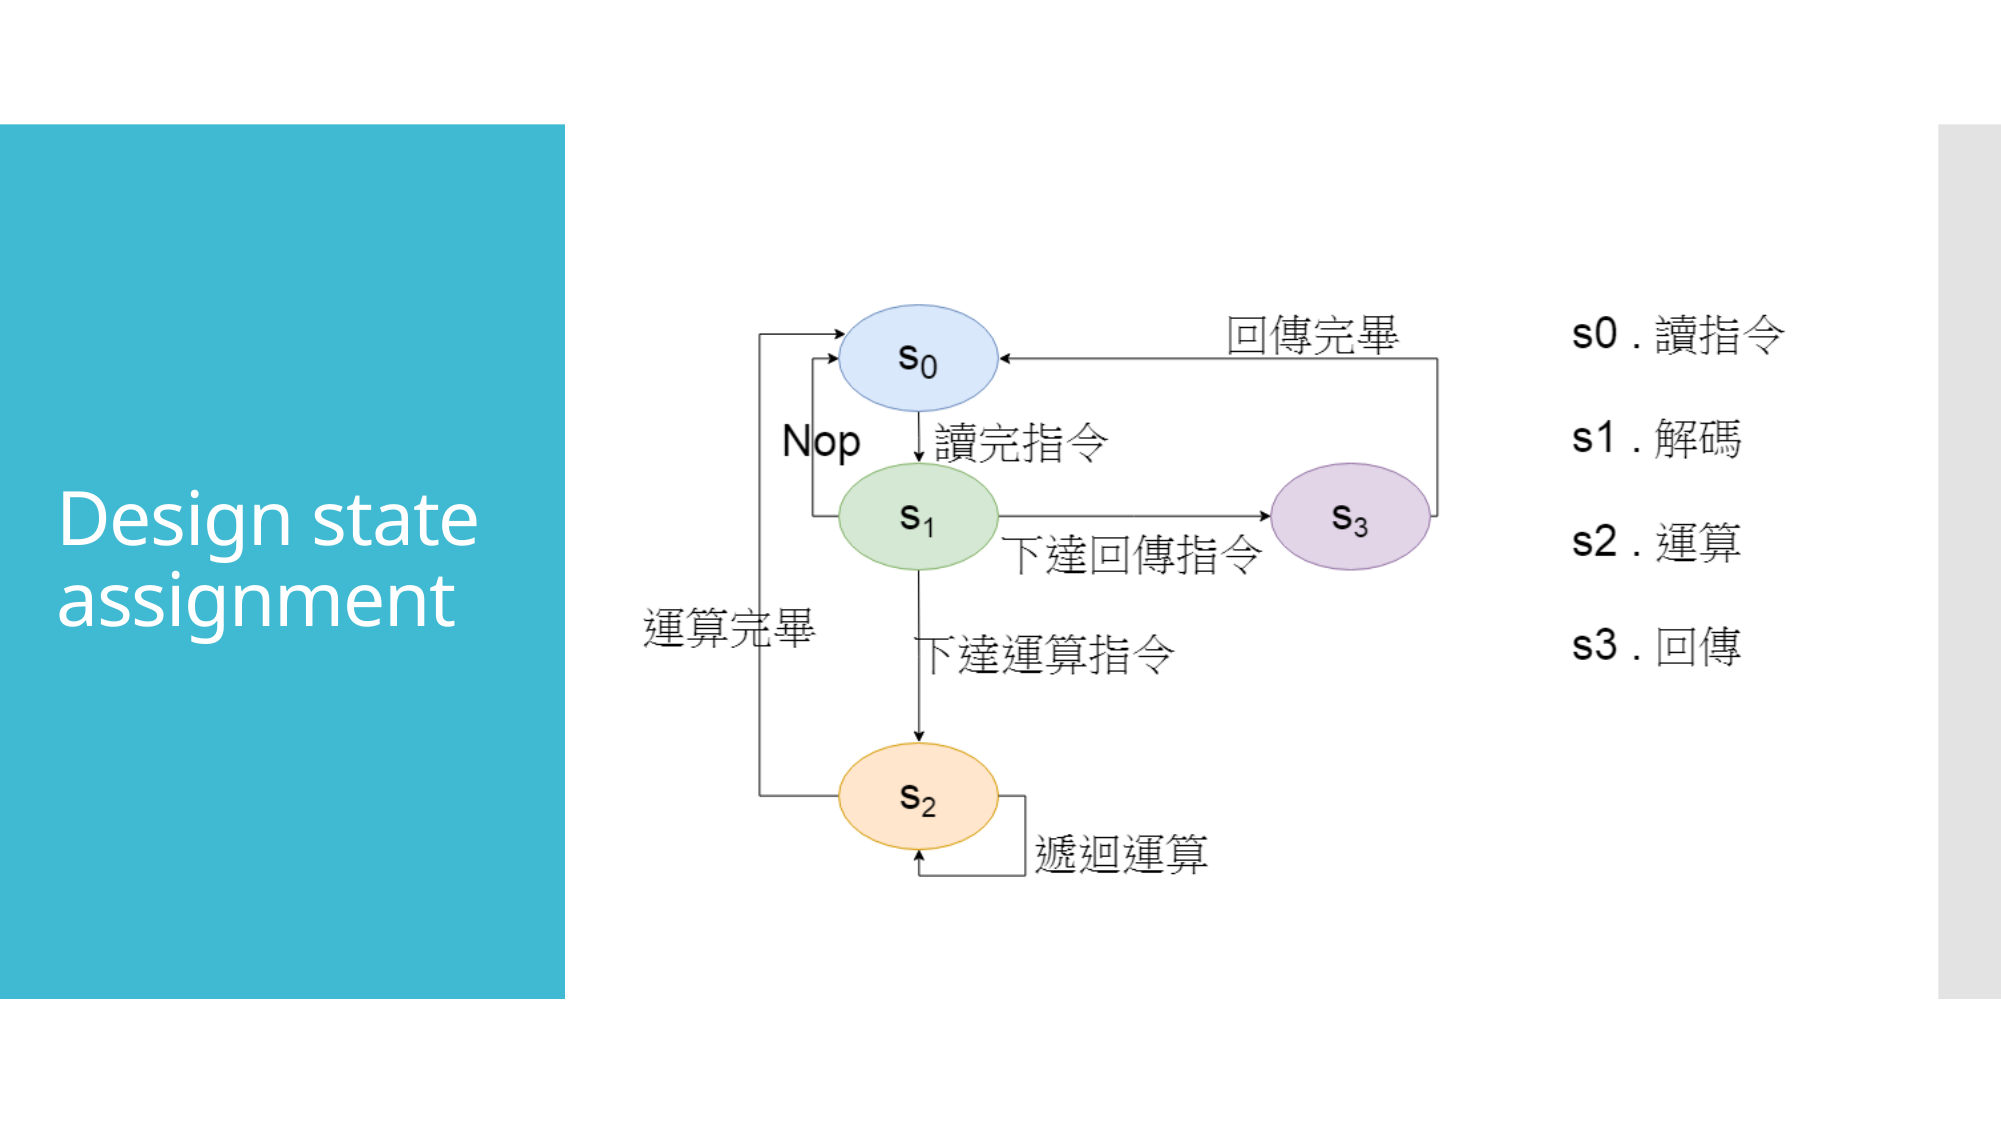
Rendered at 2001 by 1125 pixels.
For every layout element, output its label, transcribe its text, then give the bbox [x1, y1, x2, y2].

title Design state assignment [41, 184, 525, 940]
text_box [638, 303, 1811, 889]
